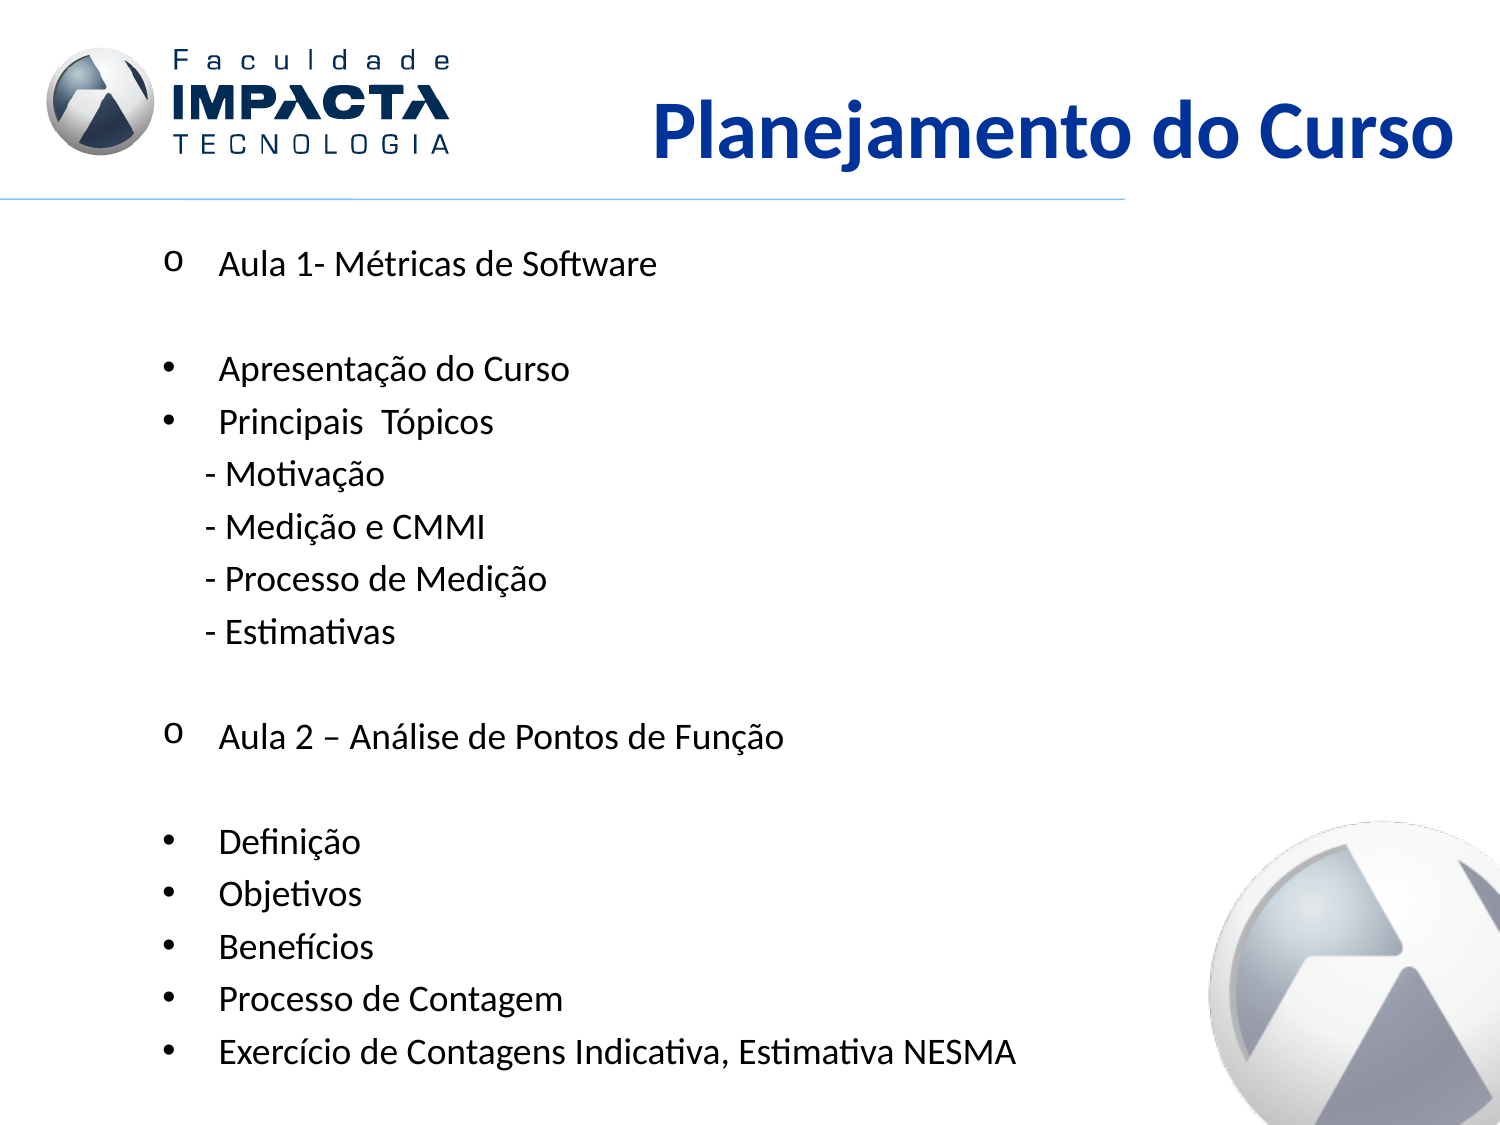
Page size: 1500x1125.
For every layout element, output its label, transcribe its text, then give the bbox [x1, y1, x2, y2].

picture [1206, 787, 1500, 1125]
picture [35, 35, 458, 164]
title Planejamento do Curso [466, 30, 1471, 219]
list Aula 1- Métricas de Software Apresentação do Curso Principais Tópicos - Motivação - Medição e CMMI - Processo de Medição - Estimativas Aula 2 – Análise de Pontos de Função Definição Objetivos Benefícios Processo de Contagem Exercício de Contagens Indicativa, Estimativa NESMA [147, 231, 1412, 941]
